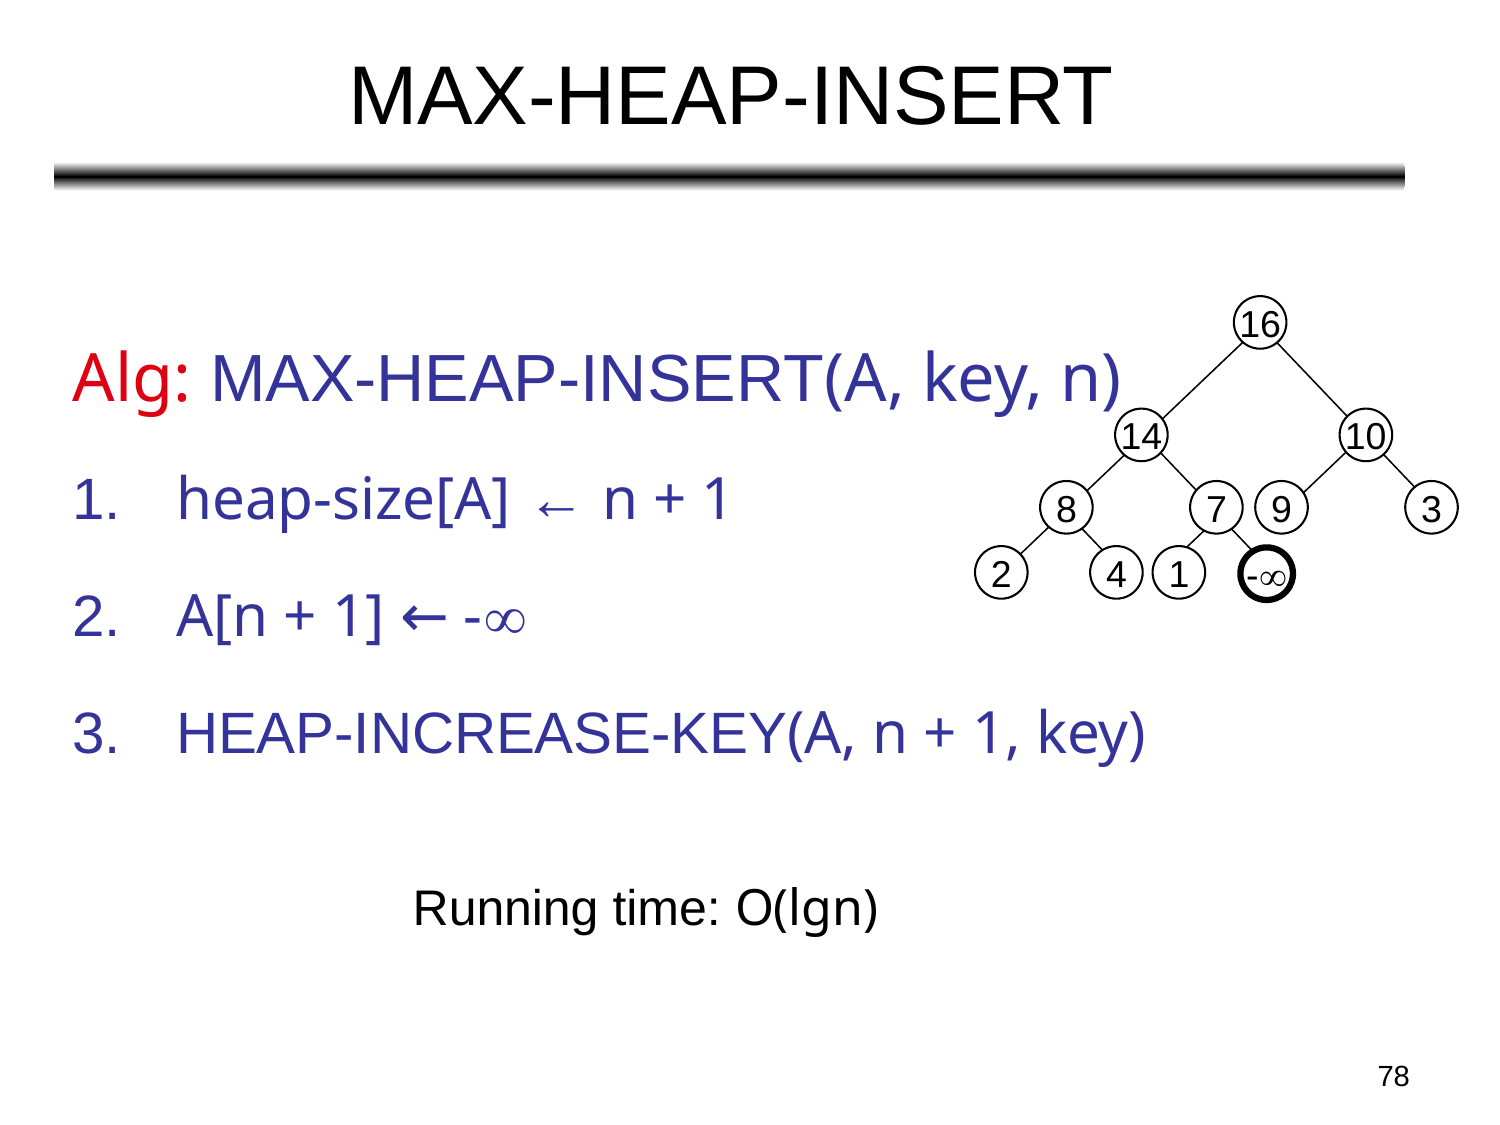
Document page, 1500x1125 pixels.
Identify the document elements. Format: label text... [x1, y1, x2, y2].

text_box 2 [975, 546, 1028, 599]
text_box 16 [1233, 296, 1287, 349]
slide_number 78 [1074, 1049, 1426, 1103]
text_box 9 [1258, 481, 1308, 528]
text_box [1199, 495, 1294, 601]
text_box 10 [1339, 408, 1393, 462]
text_box 3 [1405, 481, 1458, 534]
text_box 7 [1190, 481, 1240, 522]
text_box 14 [1115, 408, 1168, 462]
text_box 8 [1040, 481, 1093, 534]
text_box Running time: O(lgn) [387, 874, 988, 944]
text_box 1 [1152, 546, 1194, 599]
list Alg: MAX-HEAP-INSERT(A, key, n) heap-size[A] ← n + 1 A[n + 1] ← - HEAP-INCREASE-KEY(A, n + 1, key) [57, 287, 1408, 863]
text_box 4 [1090, 546, 1143, 599]
title MAX-HEAP-INSERT [55, 16, 1407, 166]
